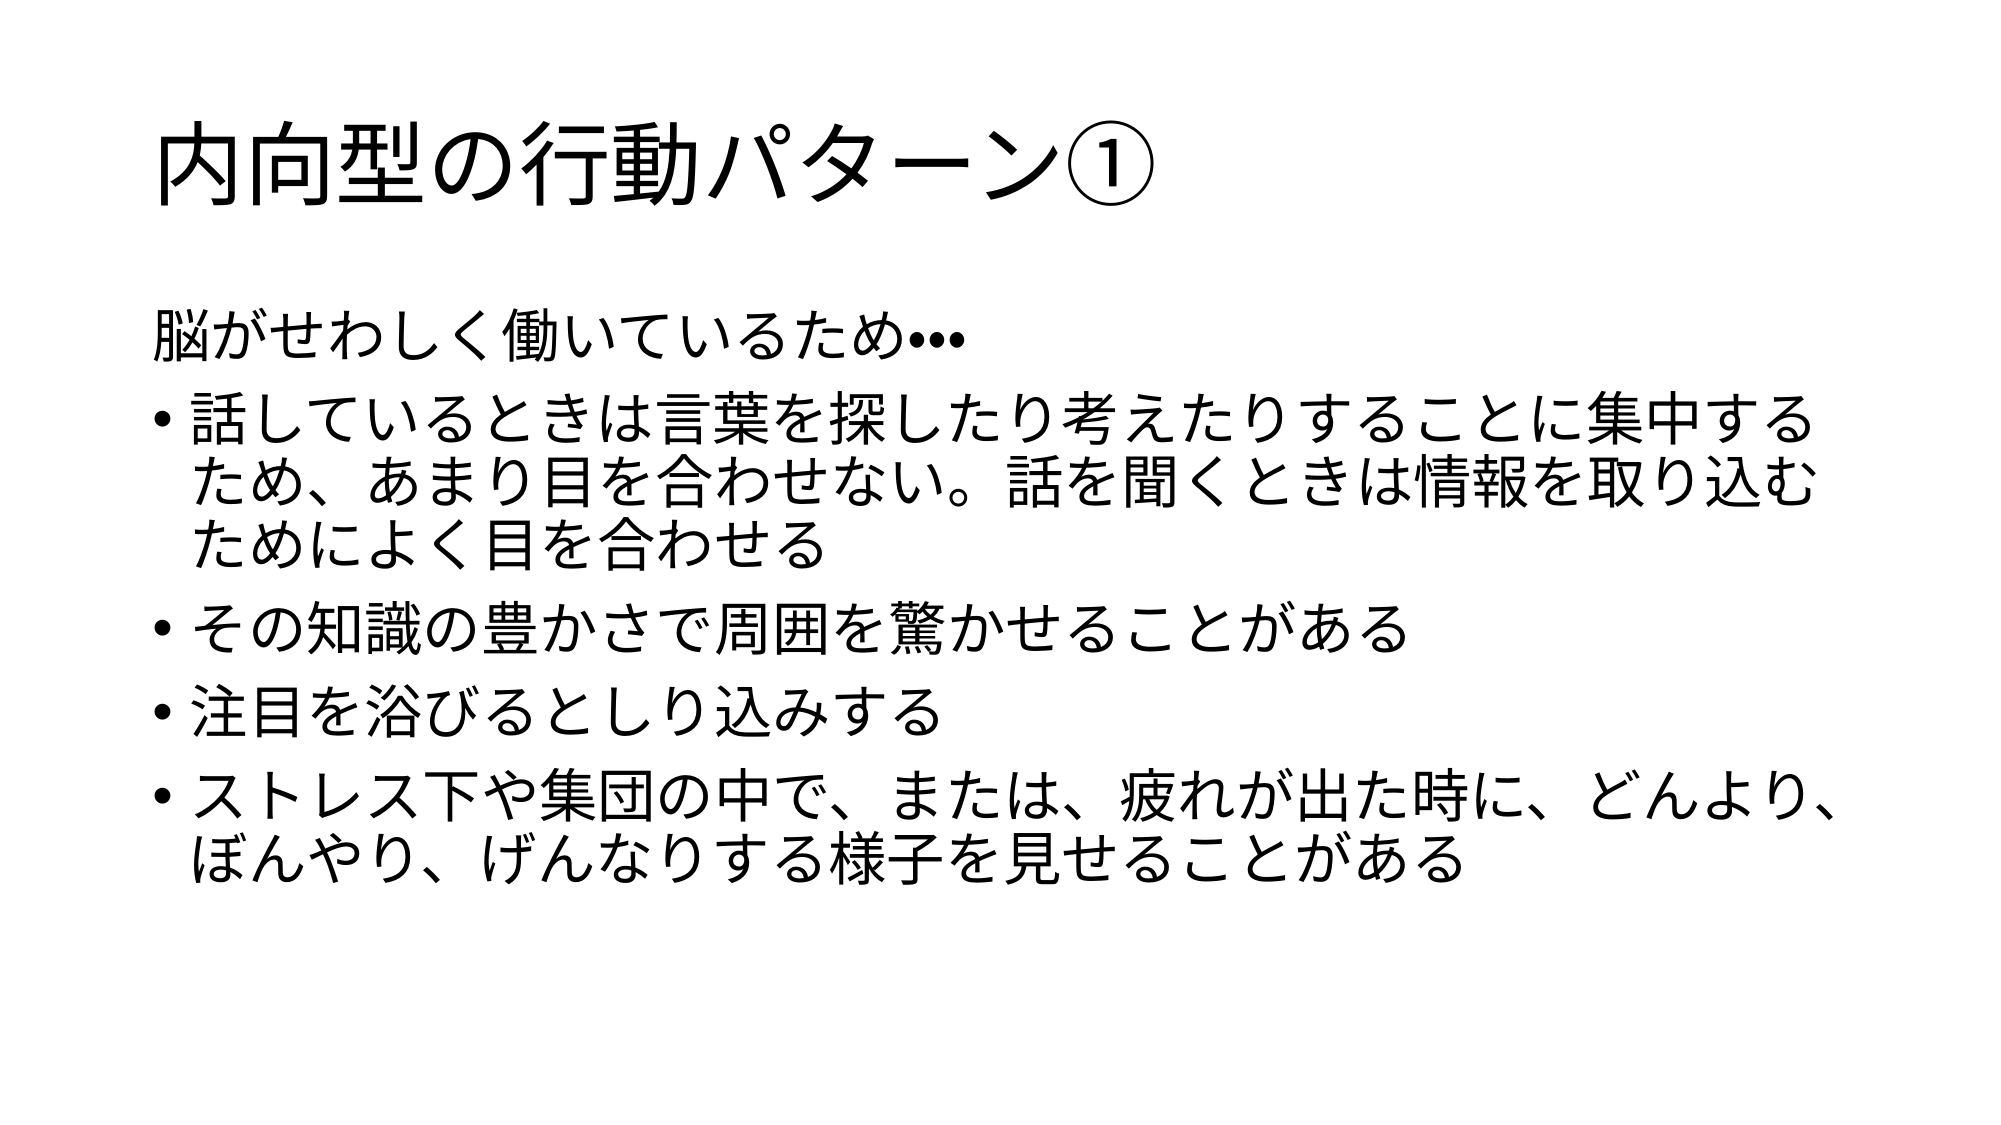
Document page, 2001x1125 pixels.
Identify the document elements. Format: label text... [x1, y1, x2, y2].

title 内向型の行動パターン① [137, 59, 1863, 278]
list 脳がせわしく働いているため・・・ 話しているときは言葉を探したり考えたりすることに集中するため、あまり目を合わせない。話を聞くときは情報を取り込むためによく目を合わせる その知識の豊かさで周囲を驚かせることがある 注目を浴びるとしり込みする ストレス下や集団の中で、または、疲れが出た時に、どんより、ぼんやり、げんなりする様子を見せることがある [137, 299, 1863, 1014]
